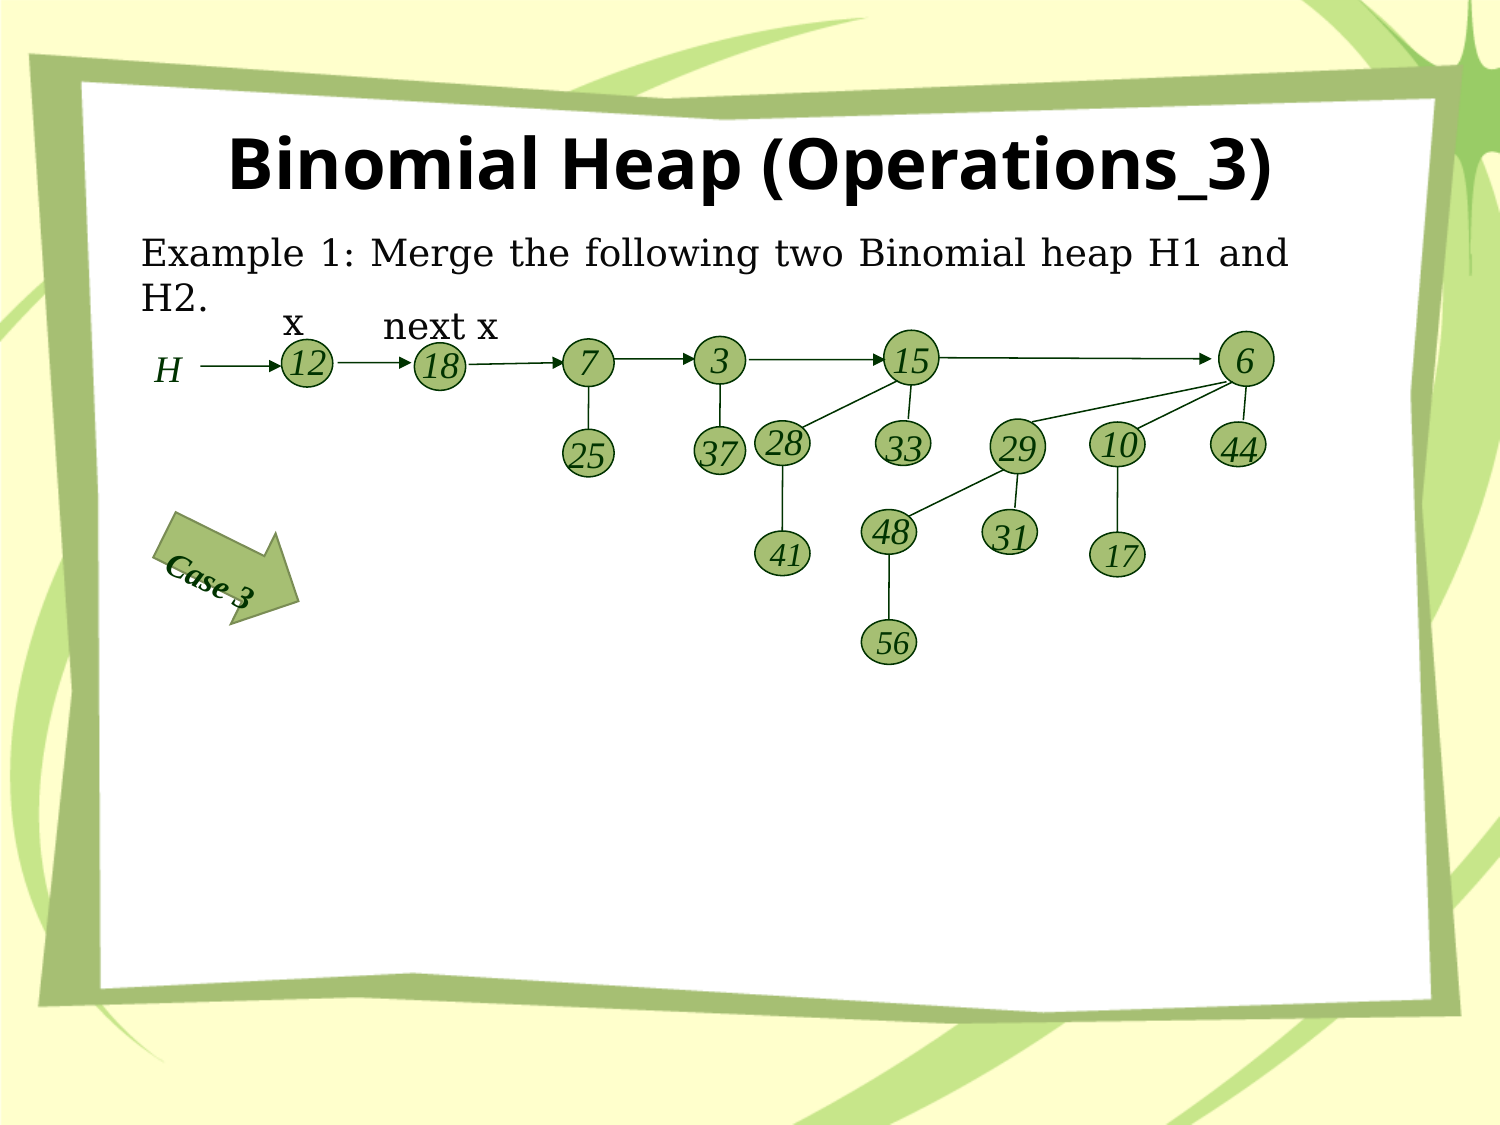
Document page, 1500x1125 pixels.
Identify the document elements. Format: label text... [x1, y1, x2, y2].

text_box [139, 328, 1292, 670]
picture [0, 0, 1500, 1125]
text_box x [268, 295, 322, 328]
text_box Example 1: Merge the following two Binomial heap H1 and H2. [125, 221, 1306, 315]
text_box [152, 533, 377, 635]
title Binomial Heap (Operations_3) [75, 101, 1425, 220]
